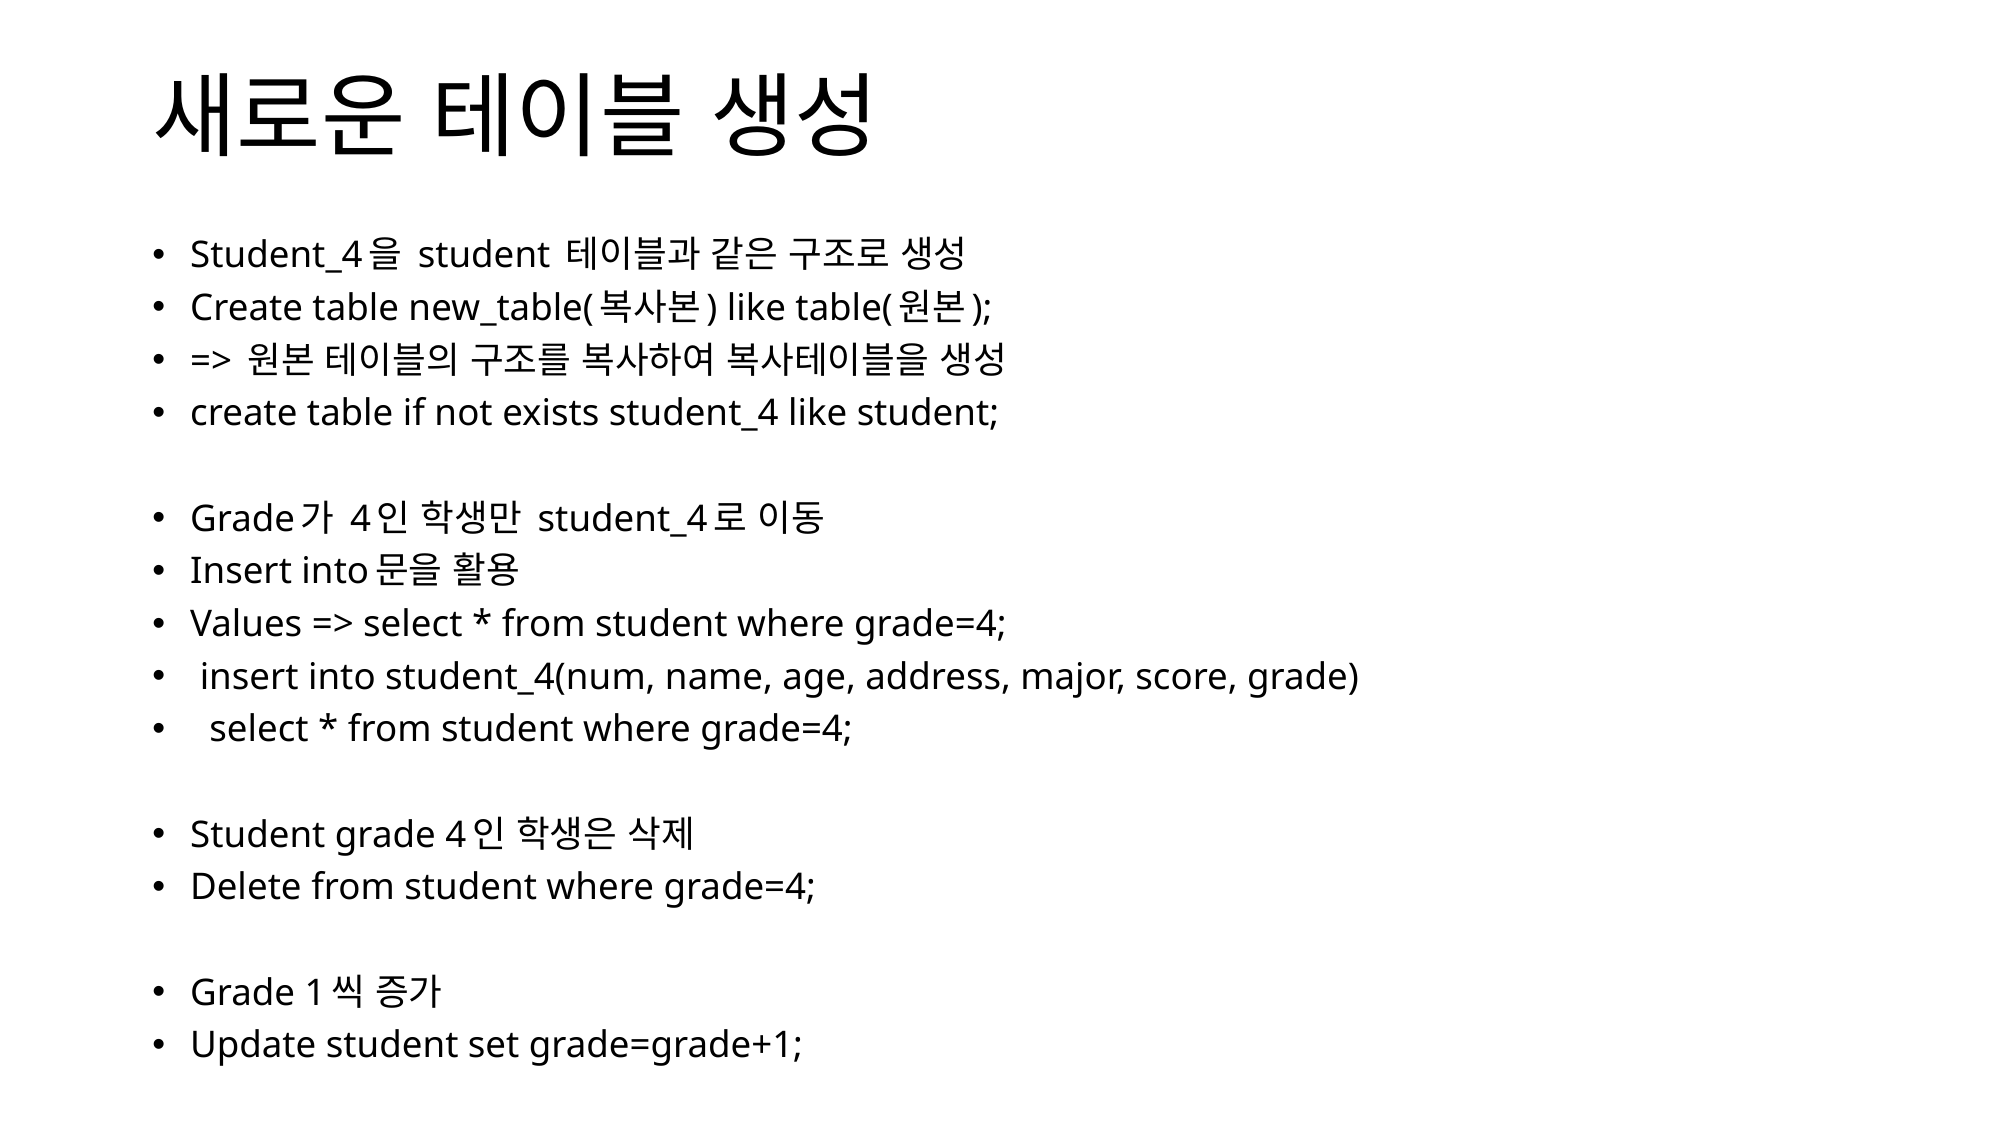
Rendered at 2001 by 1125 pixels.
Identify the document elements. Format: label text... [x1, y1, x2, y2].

list Student_4을 student 테이블과 같은 구조로 생성 Create table new_table(복사본) like table(원본); => 원본 테이블의 구조를 복사하여 복사테이블을 생성 create table if not exists student_4 like student; Grade가 4인 학생만 student_4로 이동 Insert into문을 활용 Values => select * from student where grade=4; insert into student_4(num, name, age, address, major, score, grade) select * from student where grade=4; Student grade 4인 학생은 삭제 Delete from student where grade=4; Grade 1씩 증가 Update student set grade=grade+1; [137, 228, 1863, 1086]
title 새로운 테이블 생성 [137, 11, 1863, 228]
